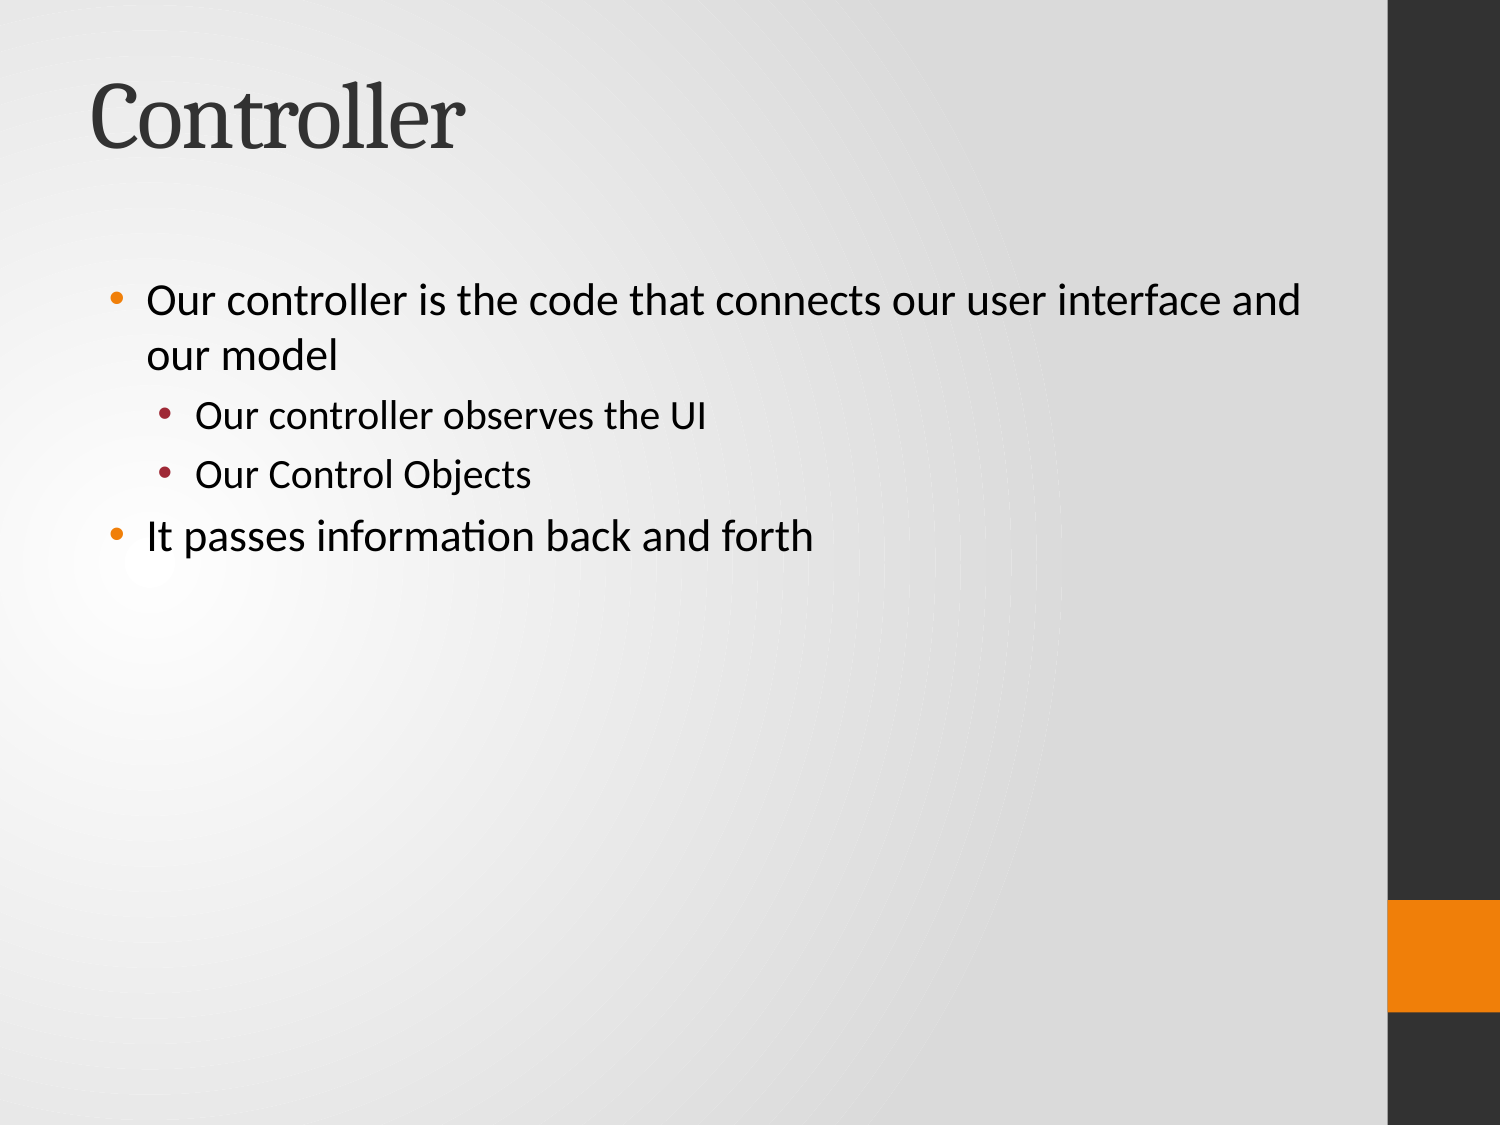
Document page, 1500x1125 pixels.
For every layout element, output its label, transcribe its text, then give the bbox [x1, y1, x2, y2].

list Our controller is the code that connects our user interface and our model Our controller observes the UI Our Control Objects It passes information back and forth [75, 262, 1325, 1050]
title Controller [75, 45, 1325, 233]
